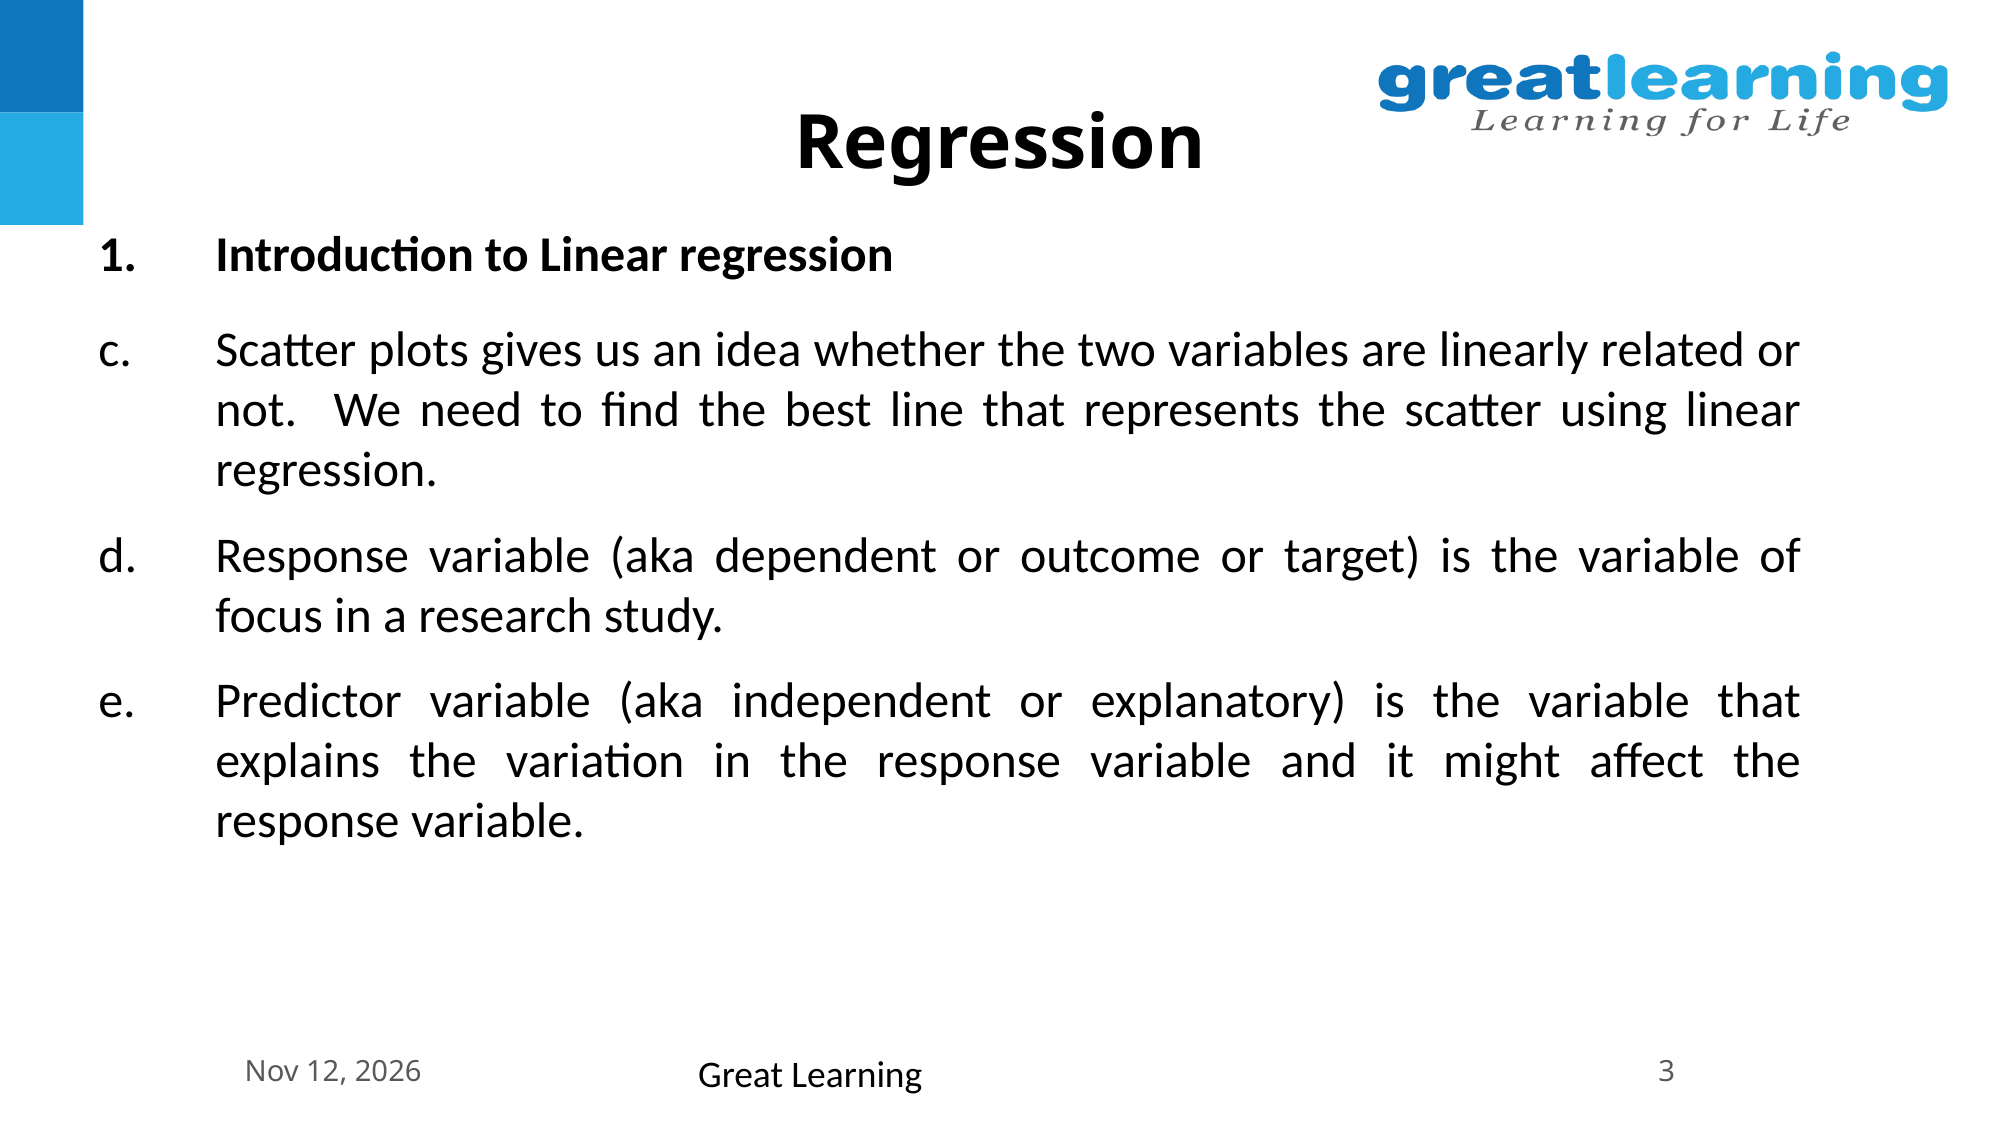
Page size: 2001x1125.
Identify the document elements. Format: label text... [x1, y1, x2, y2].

picture [1900, 49, 1950, 138]
text_box Scatter plots gives us an idea whether the two variables are linearly related or not. We need to find the best line that represents the scatter using linear regression. Response variable (aka dependent or outcome or target) is the variable of focus in a research study. Predictor variable (aka independent or explanatory) is the variable that explains the variation in the response variable and it might affect the response variable. [83, 252, 1817, 940]
slide_number 11-Jul-19 [99, 1042, 567, 1103]
text_box Introduction to Linear regression [83, 214, 1947, 289]
footer Great Learning [683, 1042, 1317, 1103]
title Regression [99, 45, 1900, 214]
slide_number 3 [1433, 1042, 1900, 1103]
